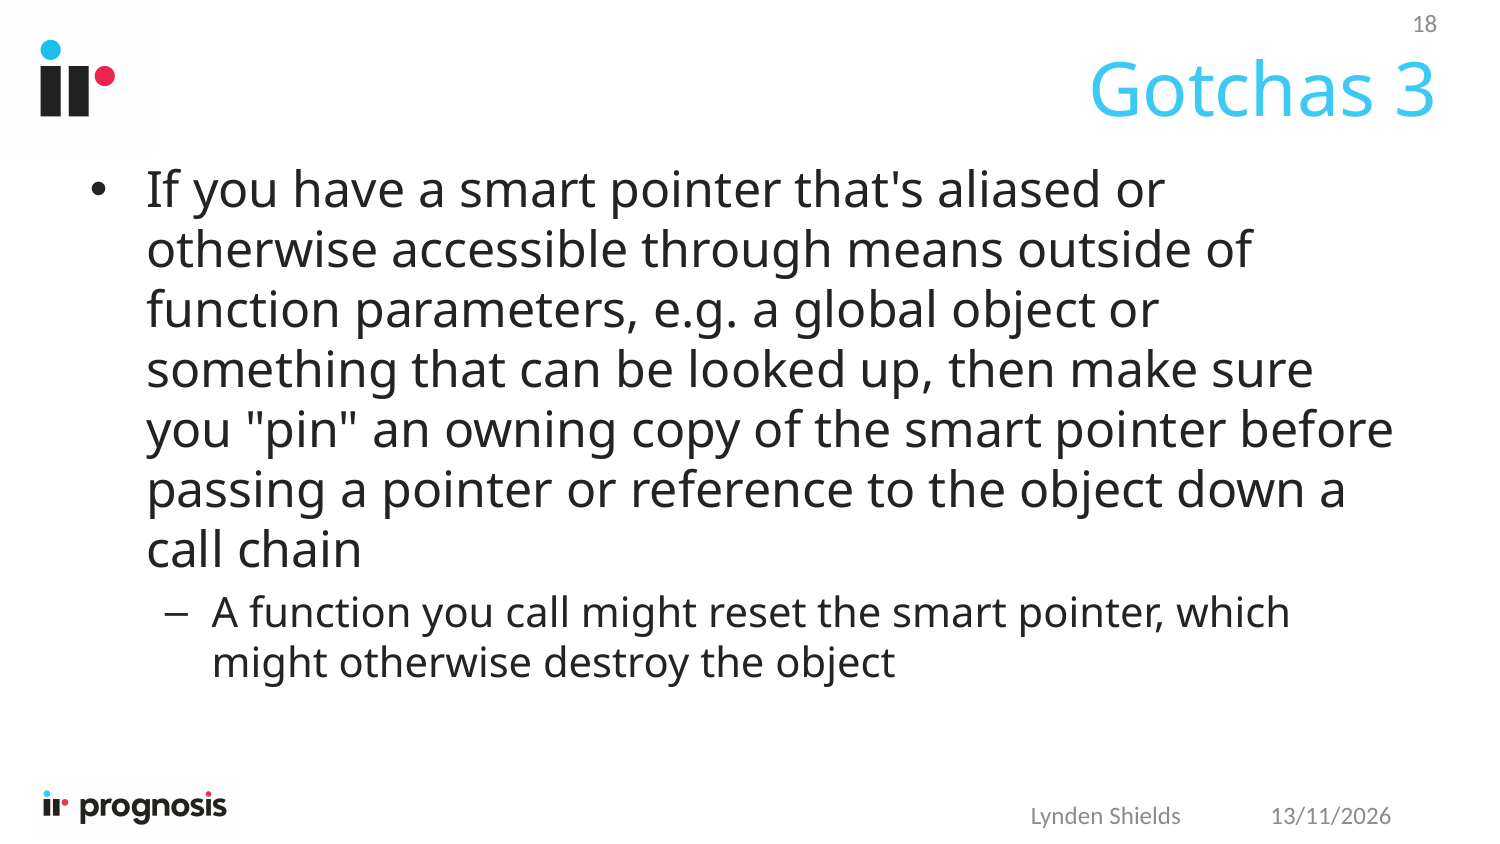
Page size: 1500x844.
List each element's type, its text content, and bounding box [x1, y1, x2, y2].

picture [0, 0, 155, 156]
footer Lynden Shields [993, 792, 1219, 838]
title Gotchas 3 [154, 33, 1453, 123]
slide_number 18 [1115, 0, 1453, 46]
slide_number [1219, 792, 1500, 838]
list If you have a smart pointer that's aliased or otherwise accessible through means outside of function parameters, e.g. a global object or something that can be looked up, then make sure you "pin" an owning copy of the smart pointer before passing a pointer or reference to the object down a call chain A function you call might reset the smart pointer, which might otherwise destroy the object [75, 150, 1425, 715]
